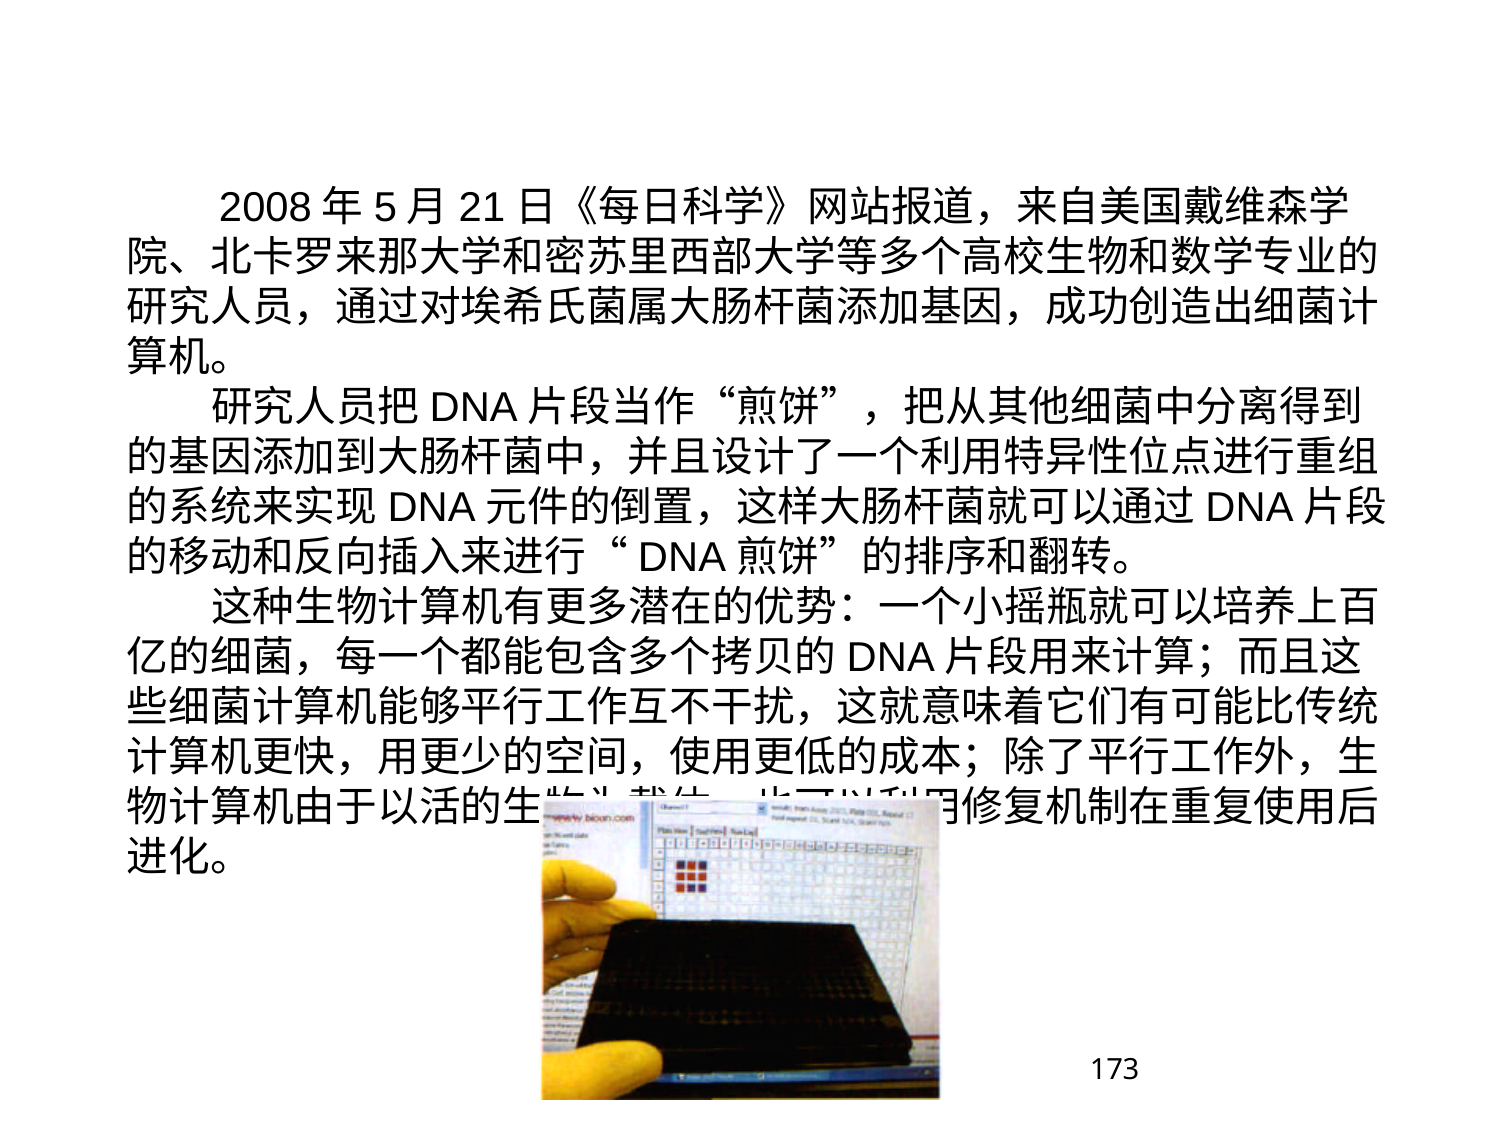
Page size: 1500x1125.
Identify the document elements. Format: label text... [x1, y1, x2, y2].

text_box 2008年5月21日《每日科学》网站报道，来自美国戴维森学院、北卡罗来那大学和密苏里西部大学等多个高校生物和数学专业的研究人员，通过对埃希氏菌属大肠杆菌添加基因，成功创造出细菌计算机。 研究人员把DNA片段当作“煎饼”，把从其他细菌中分离得到的基因添加到大肠杆菌中，并且设计了一个利用特异性位点进行重组的系统来实现DNA元件的倒置，这样大肠杆菌就可以通过DNA片段的移动和反向插入来进行“DNA煎饼”的排序和翻转。 这种生物计算机有更多潜在的优势：一个小摇瓶就可以培养上百亿的细菌，每一个都能包含多个拷贝的DNA片段用来计算；而且这些细菌计算机能够平行工作互不干扰，这就意味着它们有可能比传统计算机更快，用更少的空间，使用更低的成本；除了平行工作外，生物计算机由于以活的生物为载体，也可以利用修复机制在重复使用后进化。 [112, 172, 1407, 888]
slide_number 173 [1074, 1042, 1425, 1103]
picture [538, 796, 943, 1101]
